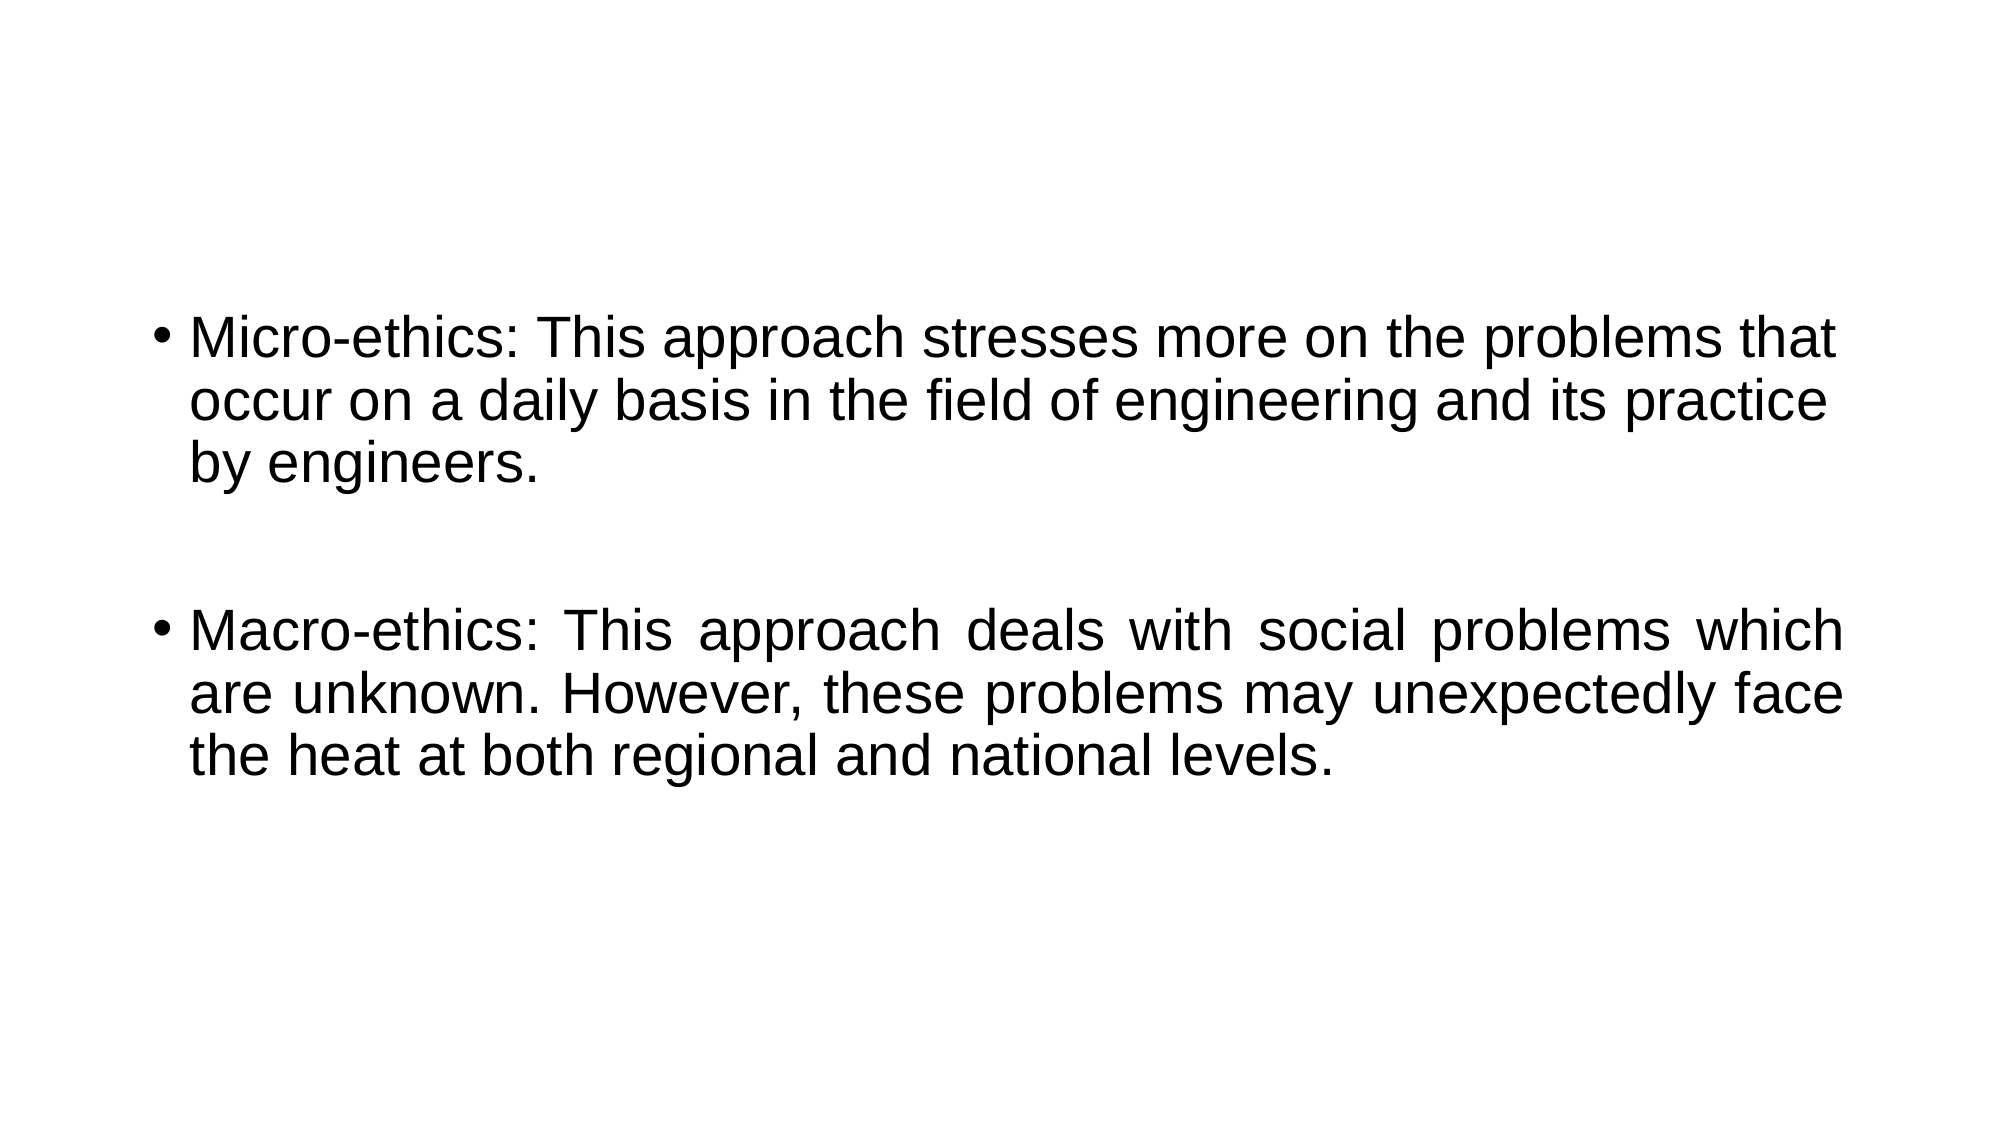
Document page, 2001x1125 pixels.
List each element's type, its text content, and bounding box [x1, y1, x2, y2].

list Micro-ethics: This approach stresses more on the problems that occur on a daily basis in the field of engineering and its practice by engineers. Macro-ethics: This approach deals with social problems which are unknown. However, these problems may unexpectedly face the heat at both regional and national levels. [137, 299, 1863, 1014]
